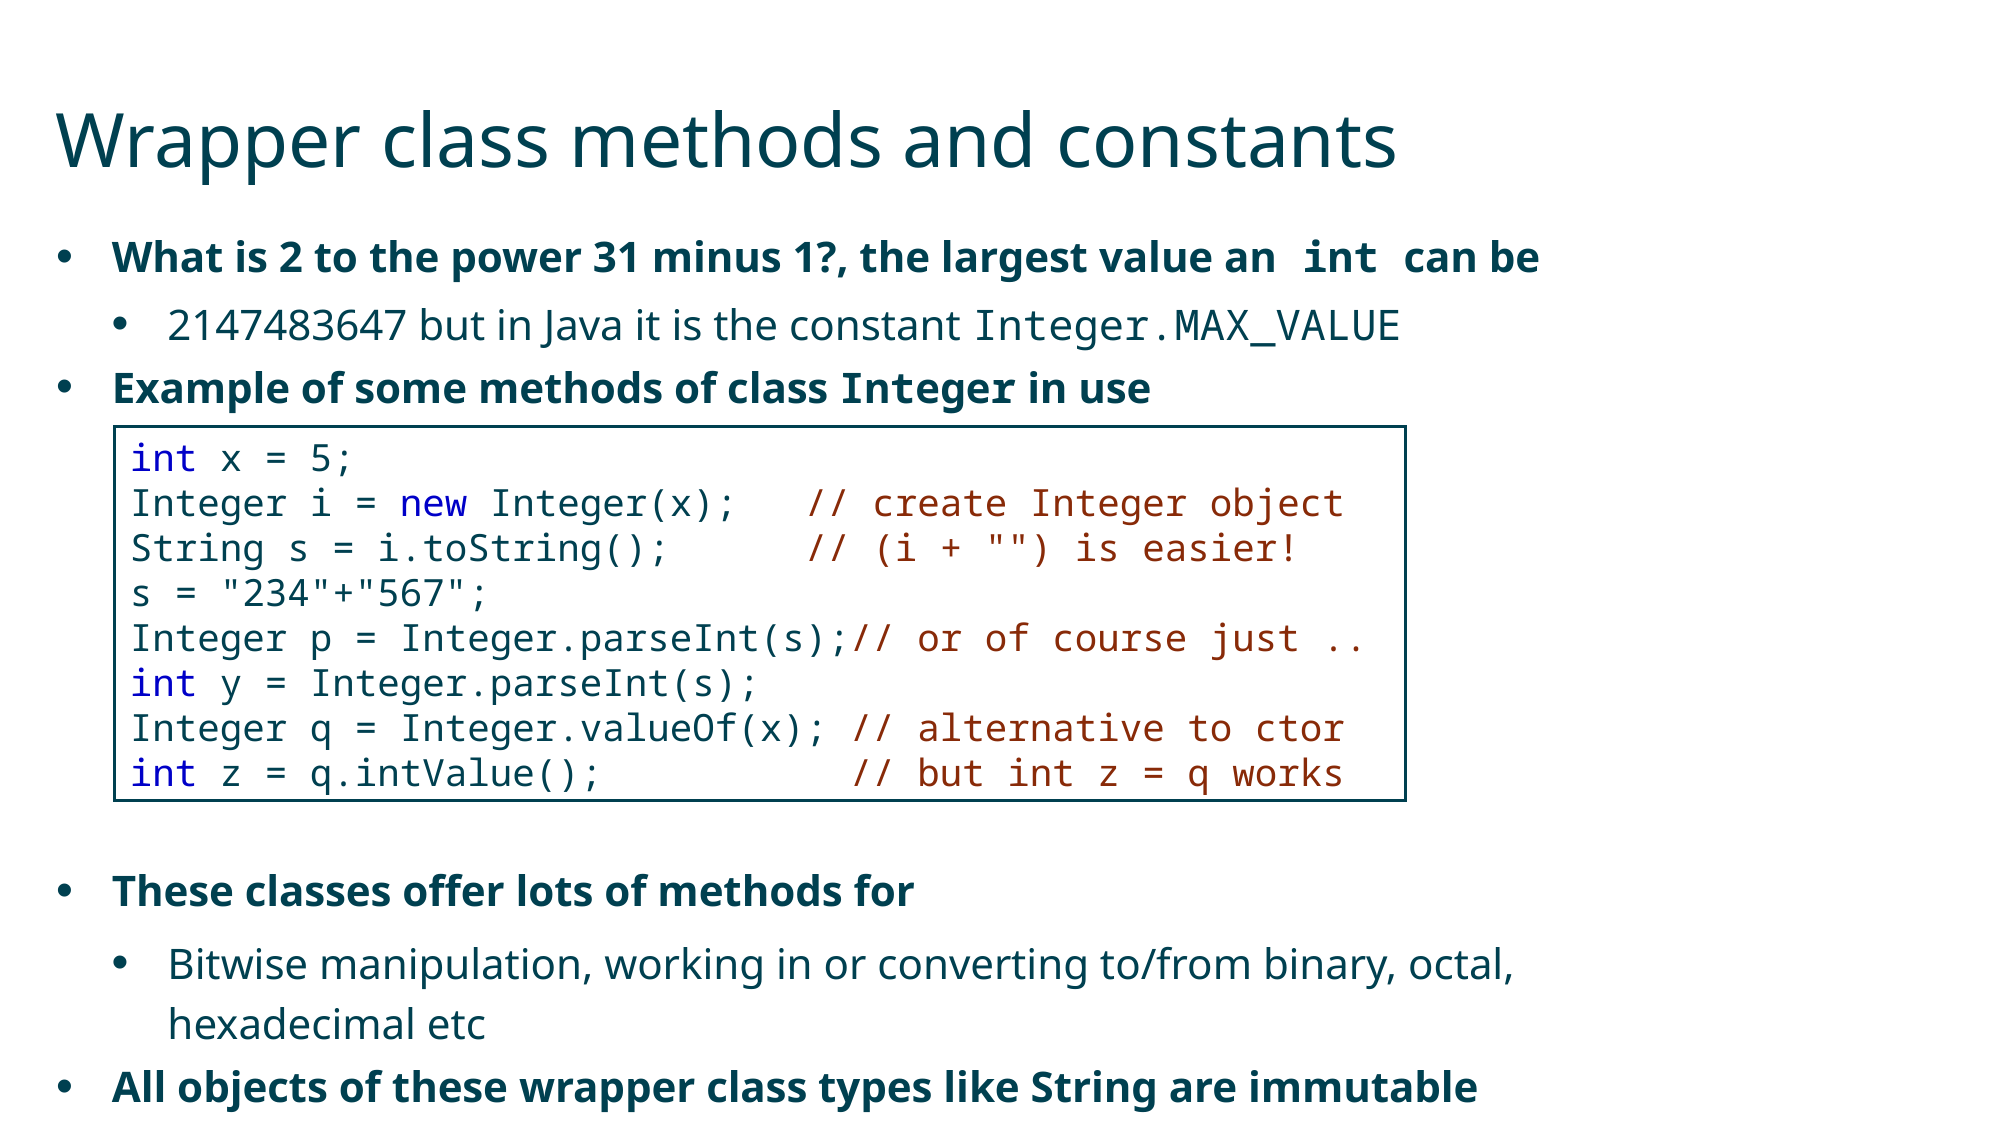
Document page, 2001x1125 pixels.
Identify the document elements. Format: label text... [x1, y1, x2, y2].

list What is 2 to the power 31 minus 1?, the largest value an int can be 2147483647 but in Java it is the constant Integer.MAX_VALUE Example of some methods of class Integer in use These classes offer lots of methods for Bitwise manipulation, working in or converting to/from binary, octal, hexadecimal etc All objects of these wrapper class types like String are immutable [55, 230, 1737, 1118]
title Wrapper class methods and constants [55, 92, 1946, 225]
text_box int x = 5; Integer i = new Integer(x); // create Integer object String s = i.toString(); // (i + "") is easier! s = "234"+"567"; Integer p = Integer.parseInt(s);// or of course just .. int y = Integer.parseInt(s); Integer q = Integer.valueOf(x); // alternative to ctor int z = q.intValue(); // but int z = q works [114, 426, 1406, 801]
